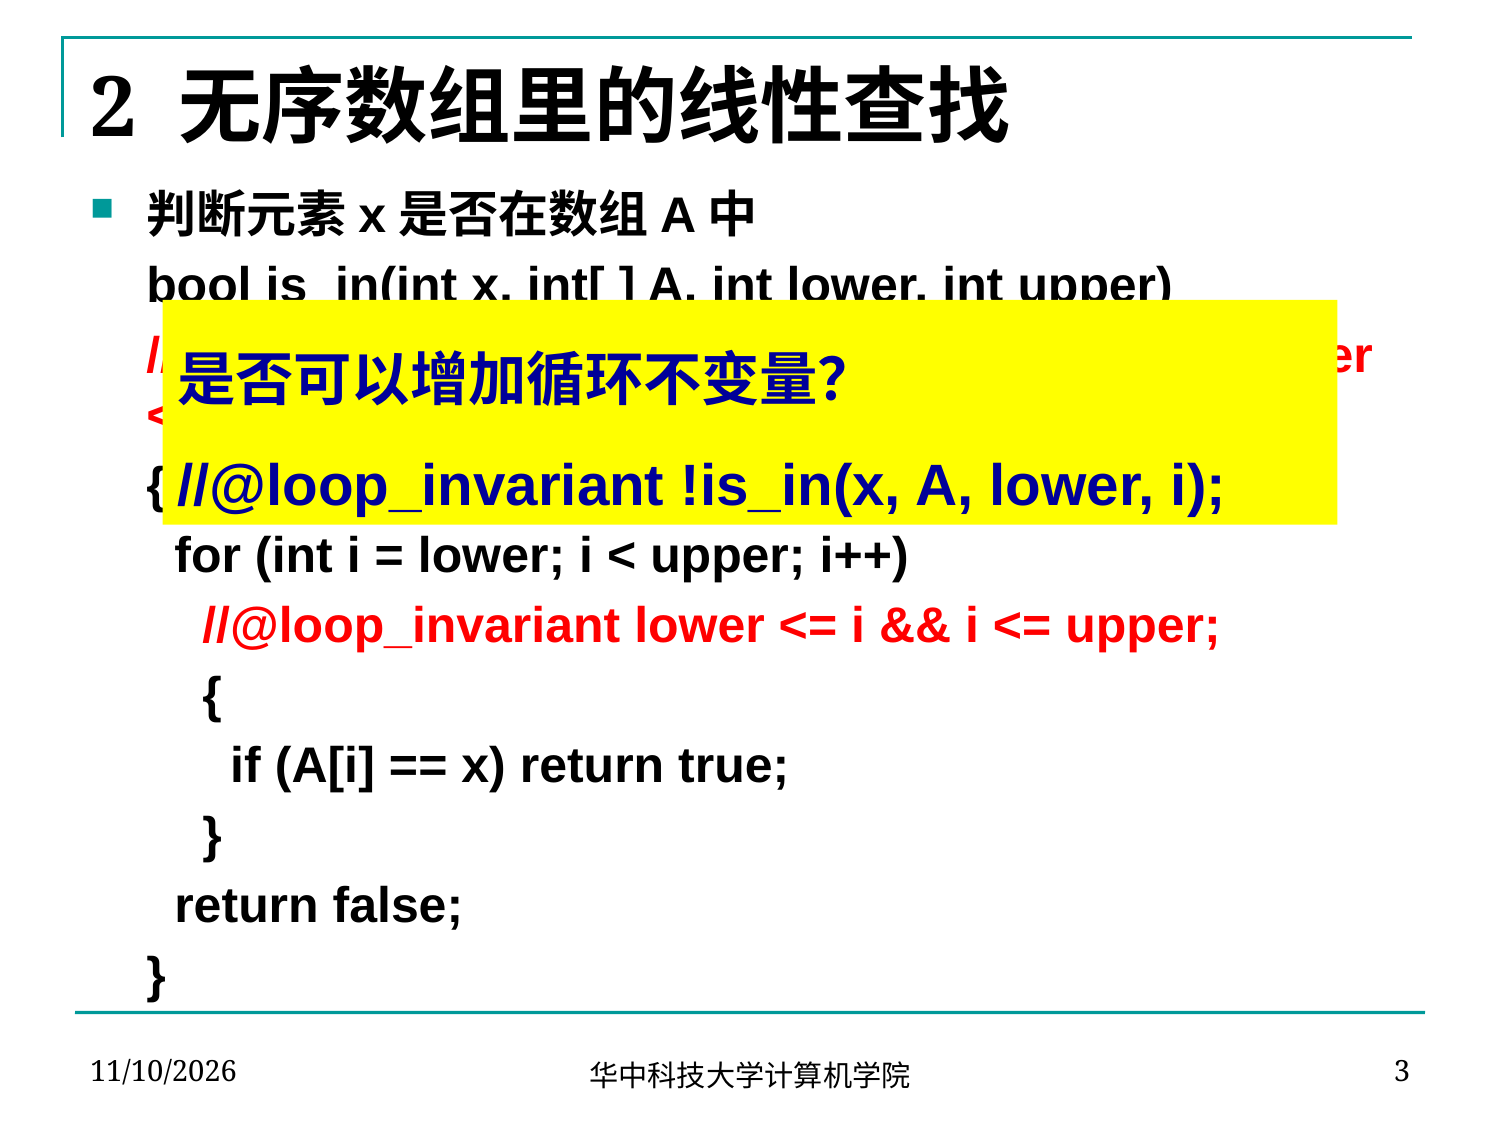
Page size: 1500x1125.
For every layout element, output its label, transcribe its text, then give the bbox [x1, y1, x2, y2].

text_box 是否可以增加循环不变量？ //@loop_invariant !is_in(x, A, lower, i); [162, 299, 1338, 525]
slide_number 3 [1074, 1024, 1425, 1100]
footer 华中科技大学计算机学院 [512, 1025, 988, 1100]
title 2 无序数组里的线性查找 [75, 45, 1425, 174]
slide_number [75, 1024, 425, 1100]
list 判断元素x是否在数组A中 bool is_in(int x, int[ ] A, int lower, int upper) //@requires 0 <= lower && lower <= upper && upper <= \length(A); { for (int i = lower; i < upper; i++) //@loop_invariant lower <= i && i <= upper; { if (A[i] == x) return true; } return false; } [75, 174, 1425, 981]
